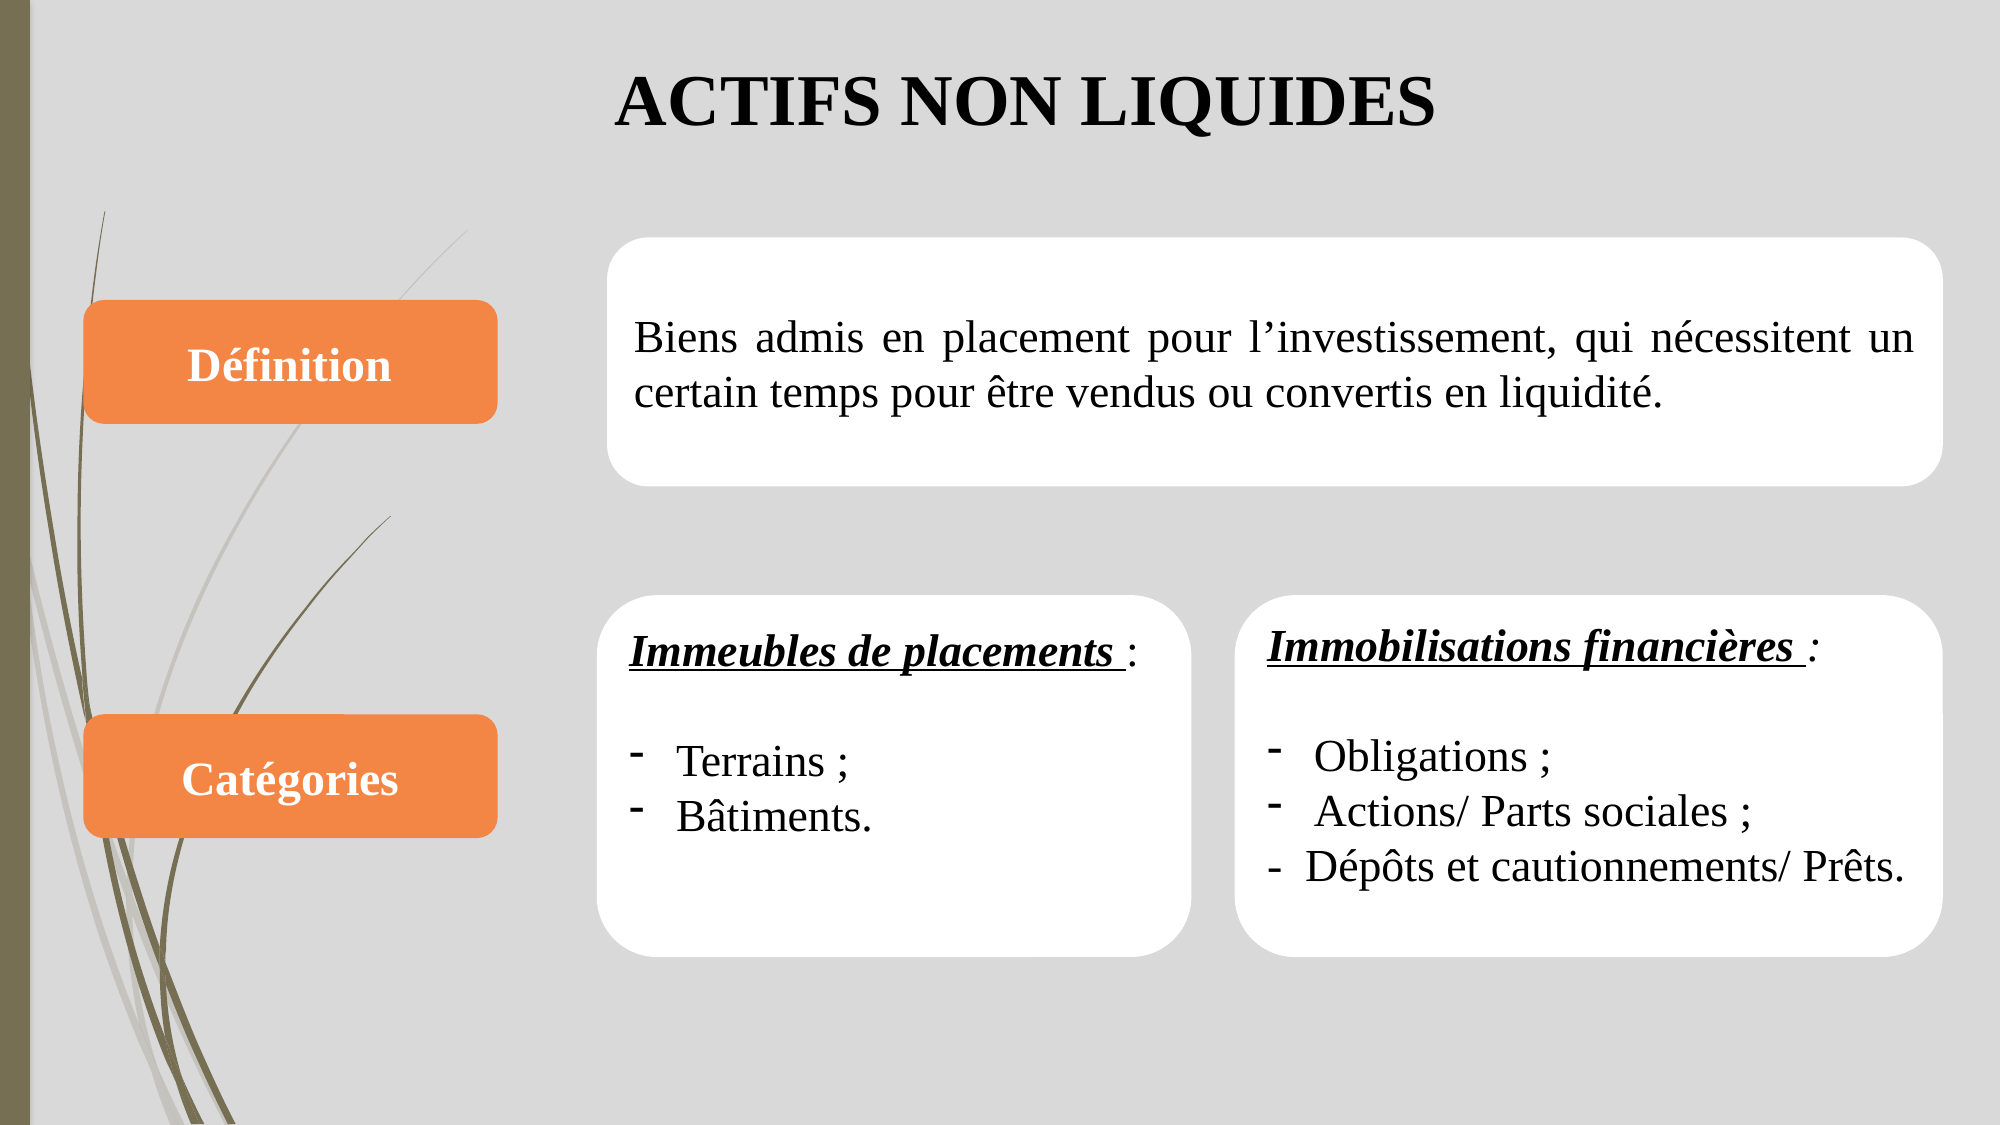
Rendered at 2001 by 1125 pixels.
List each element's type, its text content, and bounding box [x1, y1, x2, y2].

text_box Immeubles de placements : Terrains ; Bâtiments. [595, 593, 1193, 959]
title ACTIFS NON LIQUIDES [52, 58, 2000, 148]
text_box Catégories [81, 712, 499, 840]
text_box Définition [81, 298, 499, 426]
text_box Immobilisations financières : Obligations ; Actions/ Parts sociales ; - Dépôts et cautionnements/ Prêts. [1233, 593, 1945, 959]
text_box Biens admis en placement pour l’investissement, qui nécessitent un certain temps pour être vendus ou convertis en liquidité. [605, 236, 1945, 488]
